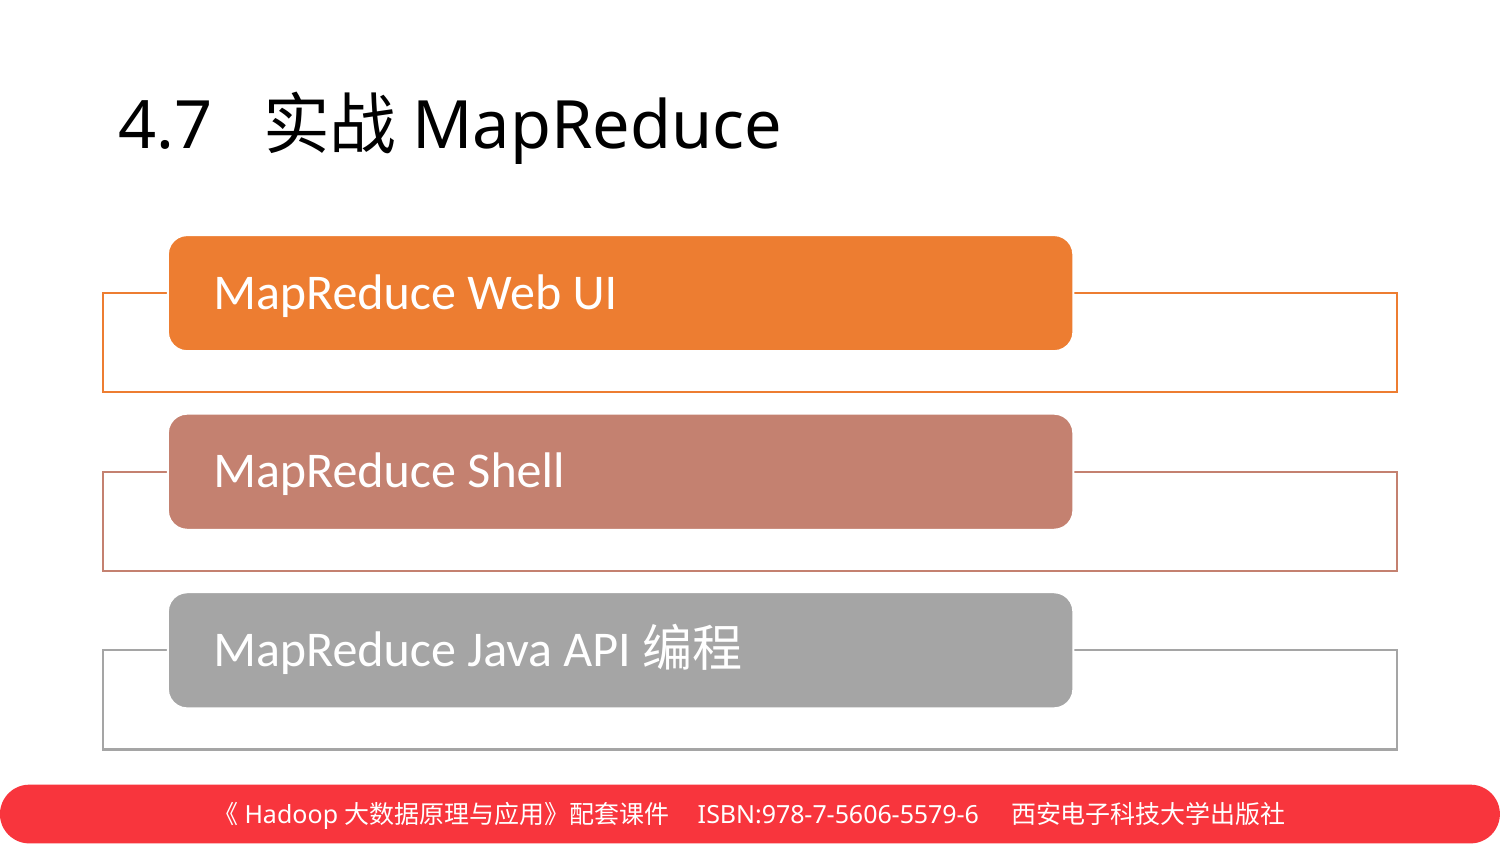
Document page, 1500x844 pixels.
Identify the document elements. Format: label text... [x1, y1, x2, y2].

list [103, 224, 1397, 760]
title 4.7 实战MapReduce [103, 44, 1397, 208]
